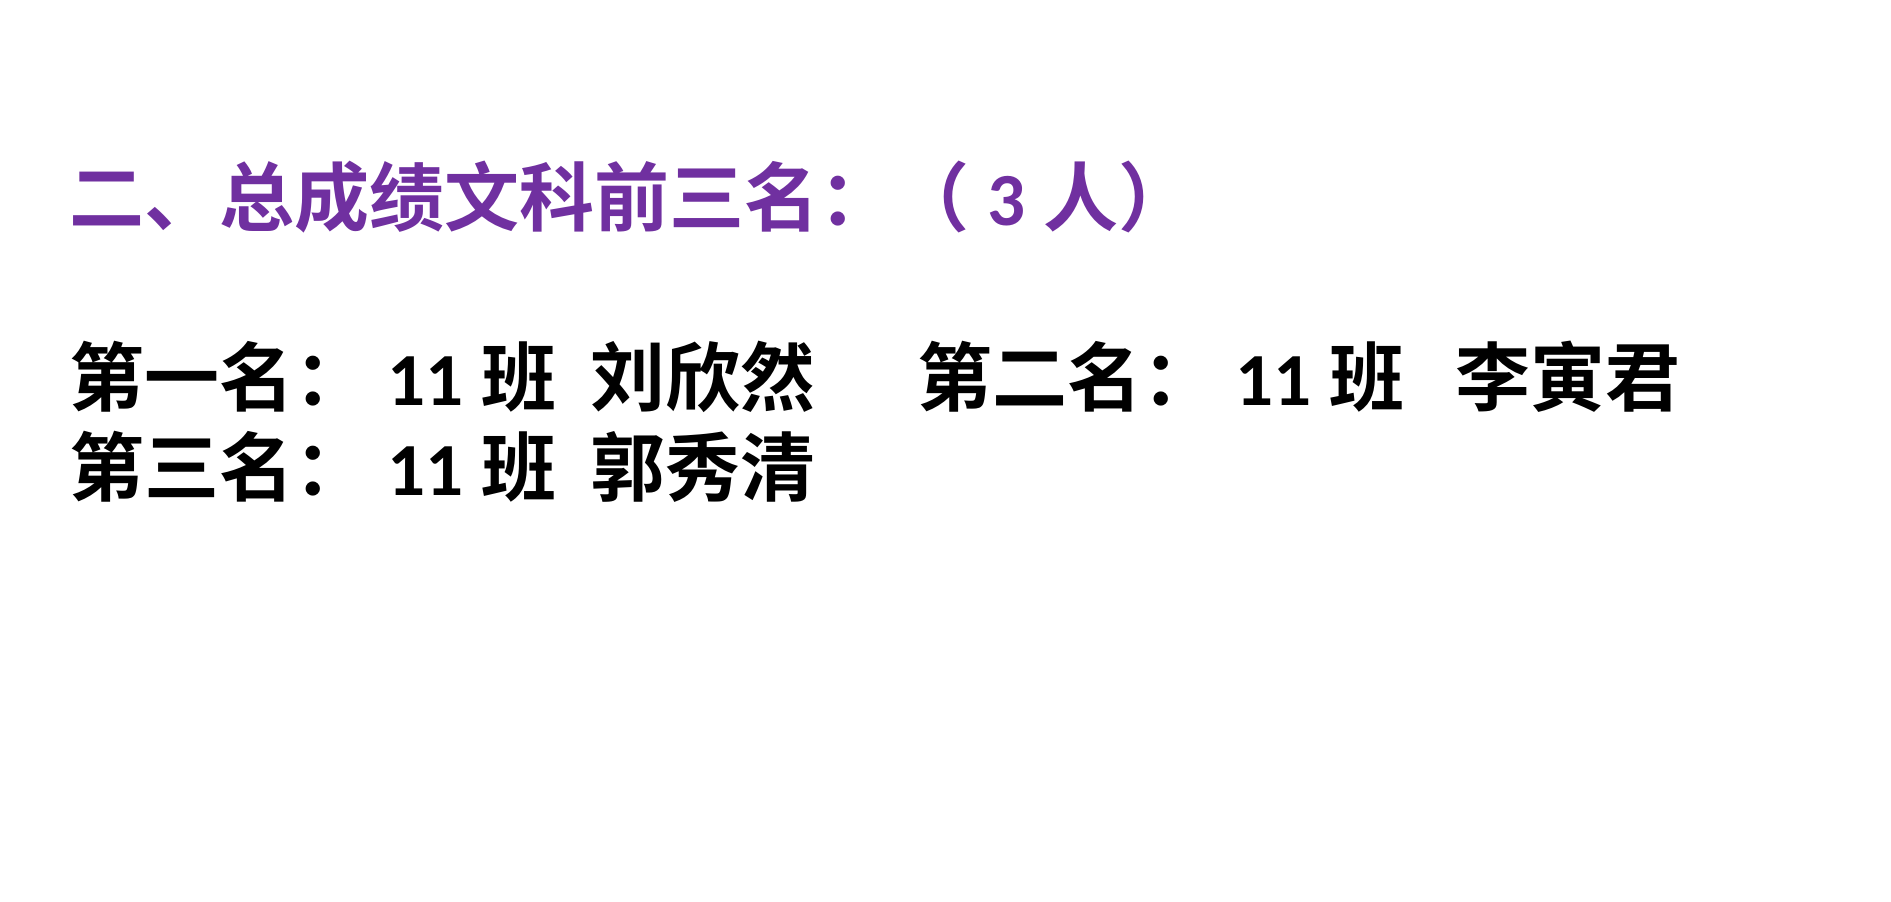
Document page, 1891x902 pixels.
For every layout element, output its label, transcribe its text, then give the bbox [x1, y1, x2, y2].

text_box 二、总成绩文科前三名：（3人） 第一名：11班 刘欣然 第二名：11班 李寅君 第三名：11班 郭秀清 [55, 143, 1792, 519]
